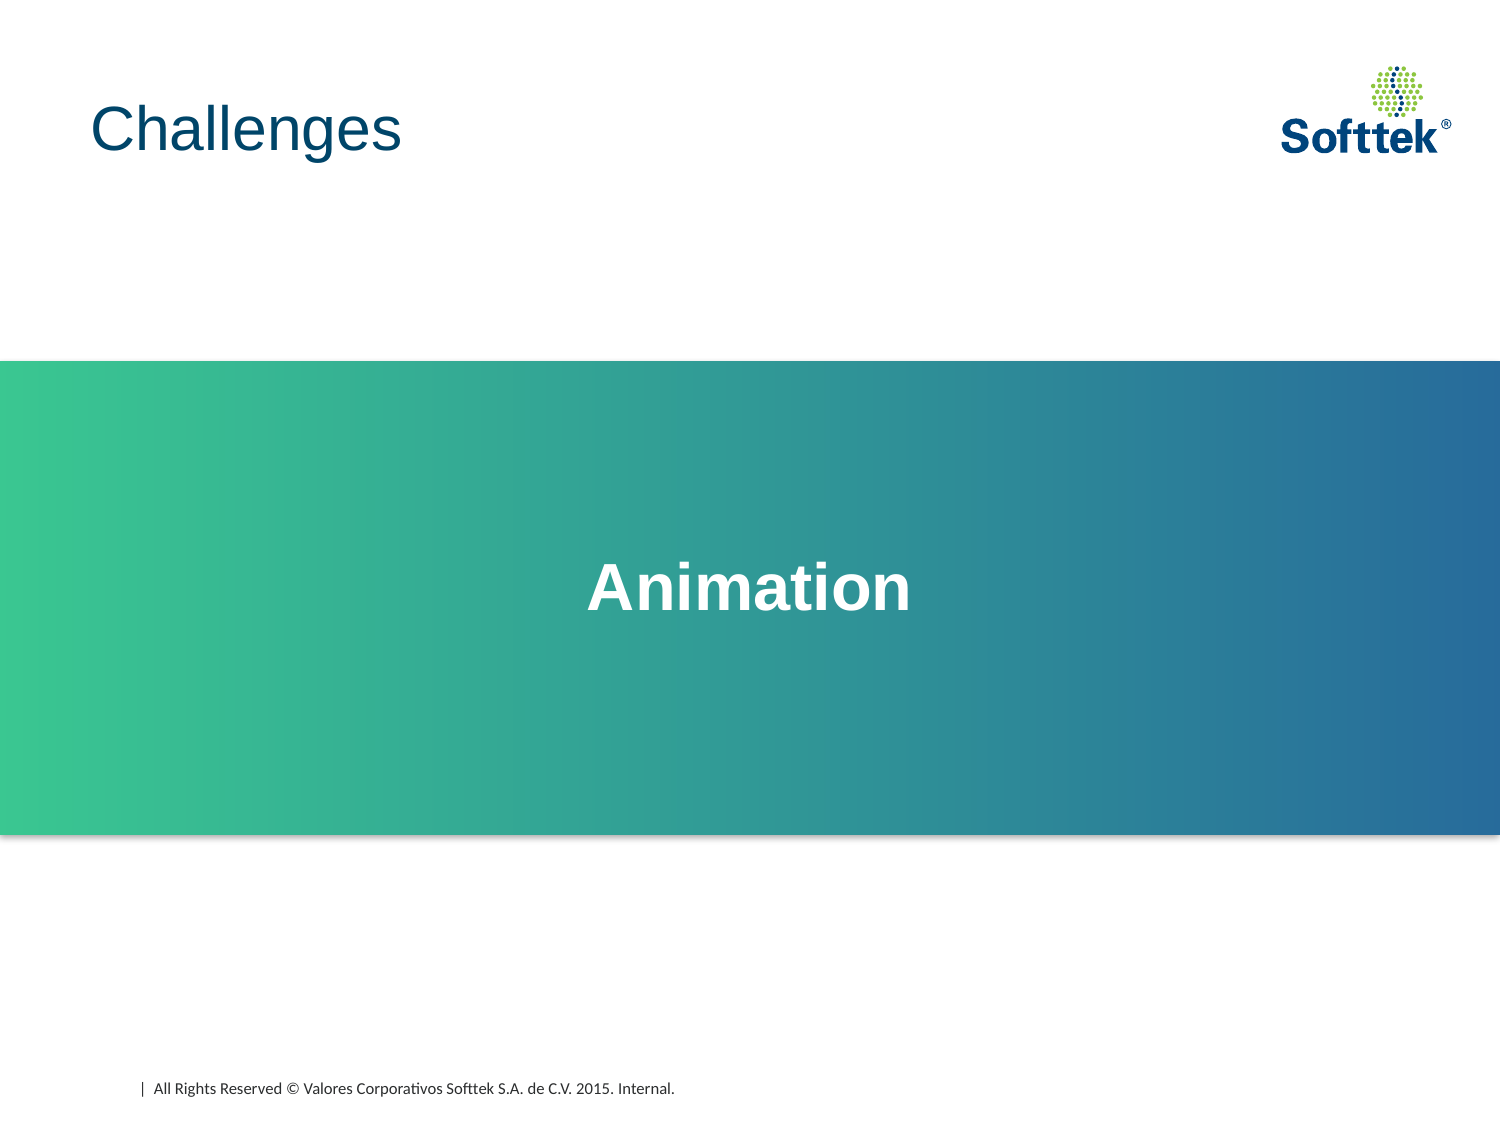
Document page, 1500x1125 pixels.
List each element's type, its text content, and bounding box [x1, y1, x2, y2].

title Challenges [74, 31, 1256, 172]
list Animation [76, 385, 1424, 798]
